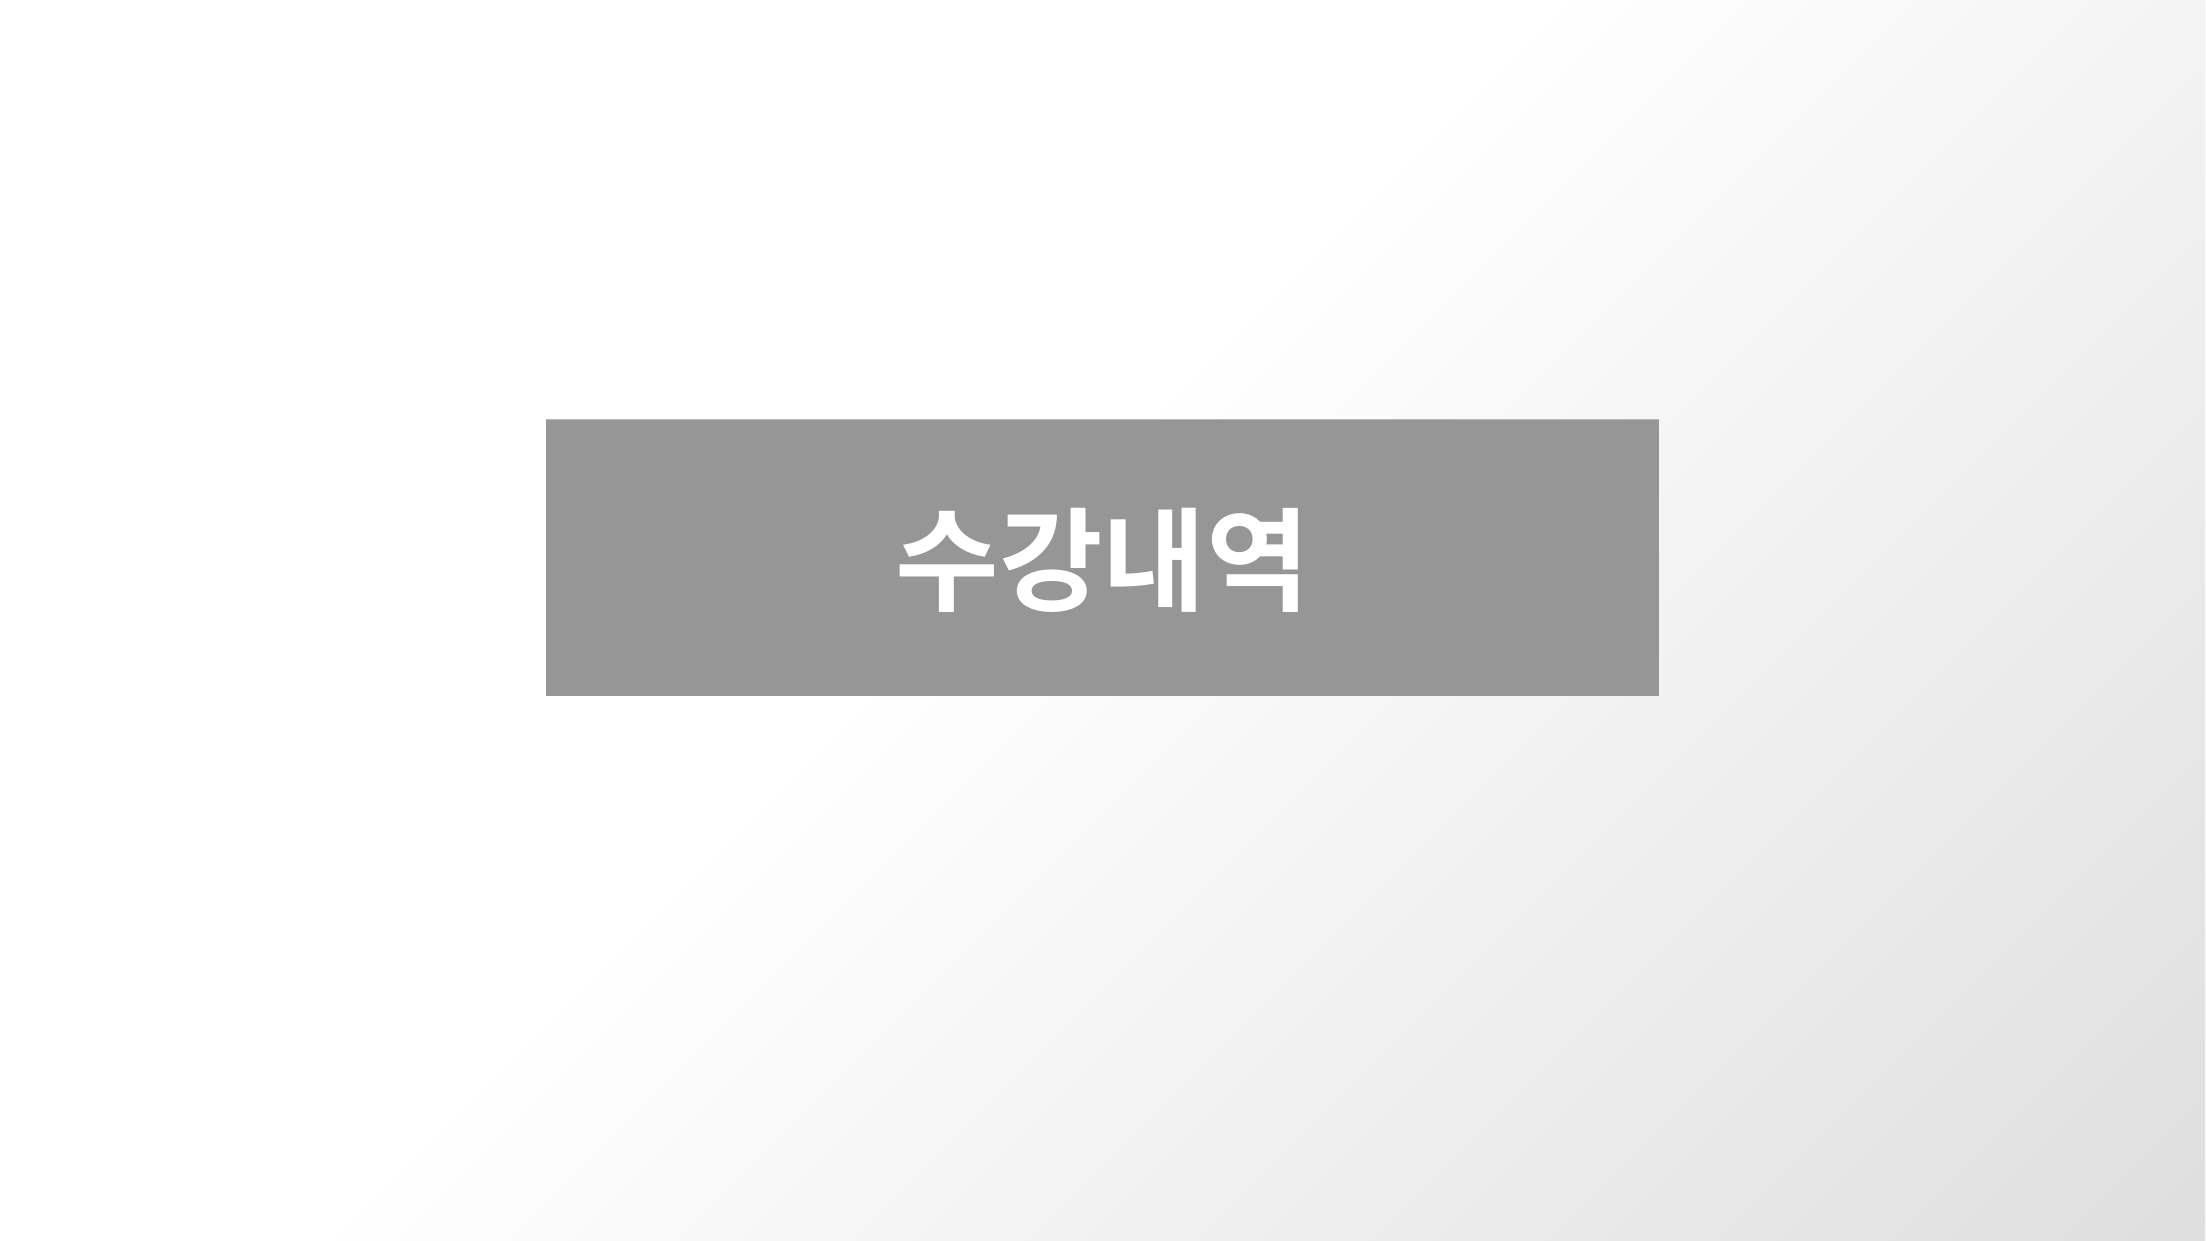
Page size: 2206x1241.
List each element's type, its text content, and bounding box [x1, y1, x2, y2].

text_box 수강내역 [546, 419, 1659, 696]
